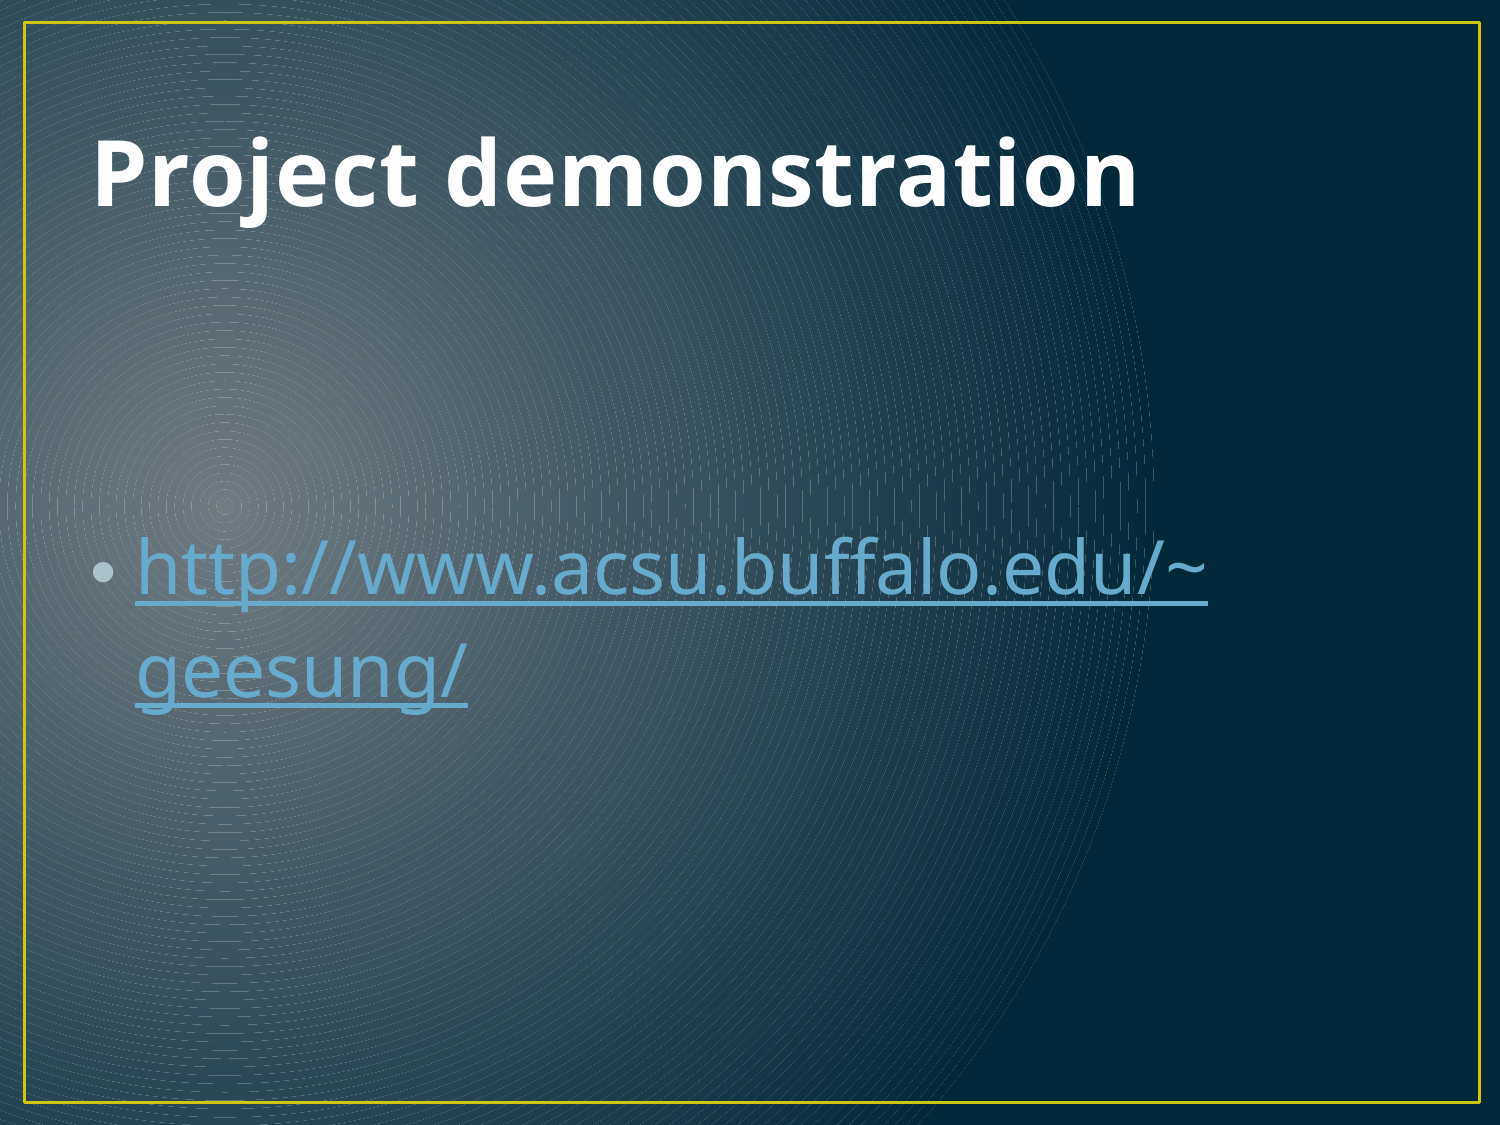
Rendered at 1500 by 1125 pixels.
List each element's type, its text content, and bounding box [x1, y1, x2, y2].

title Project demonstration [75, 45, 1425, 233]
list http://www.acsu.buffalo.edu/~geesung/ [75, 512, 1425, 713]
